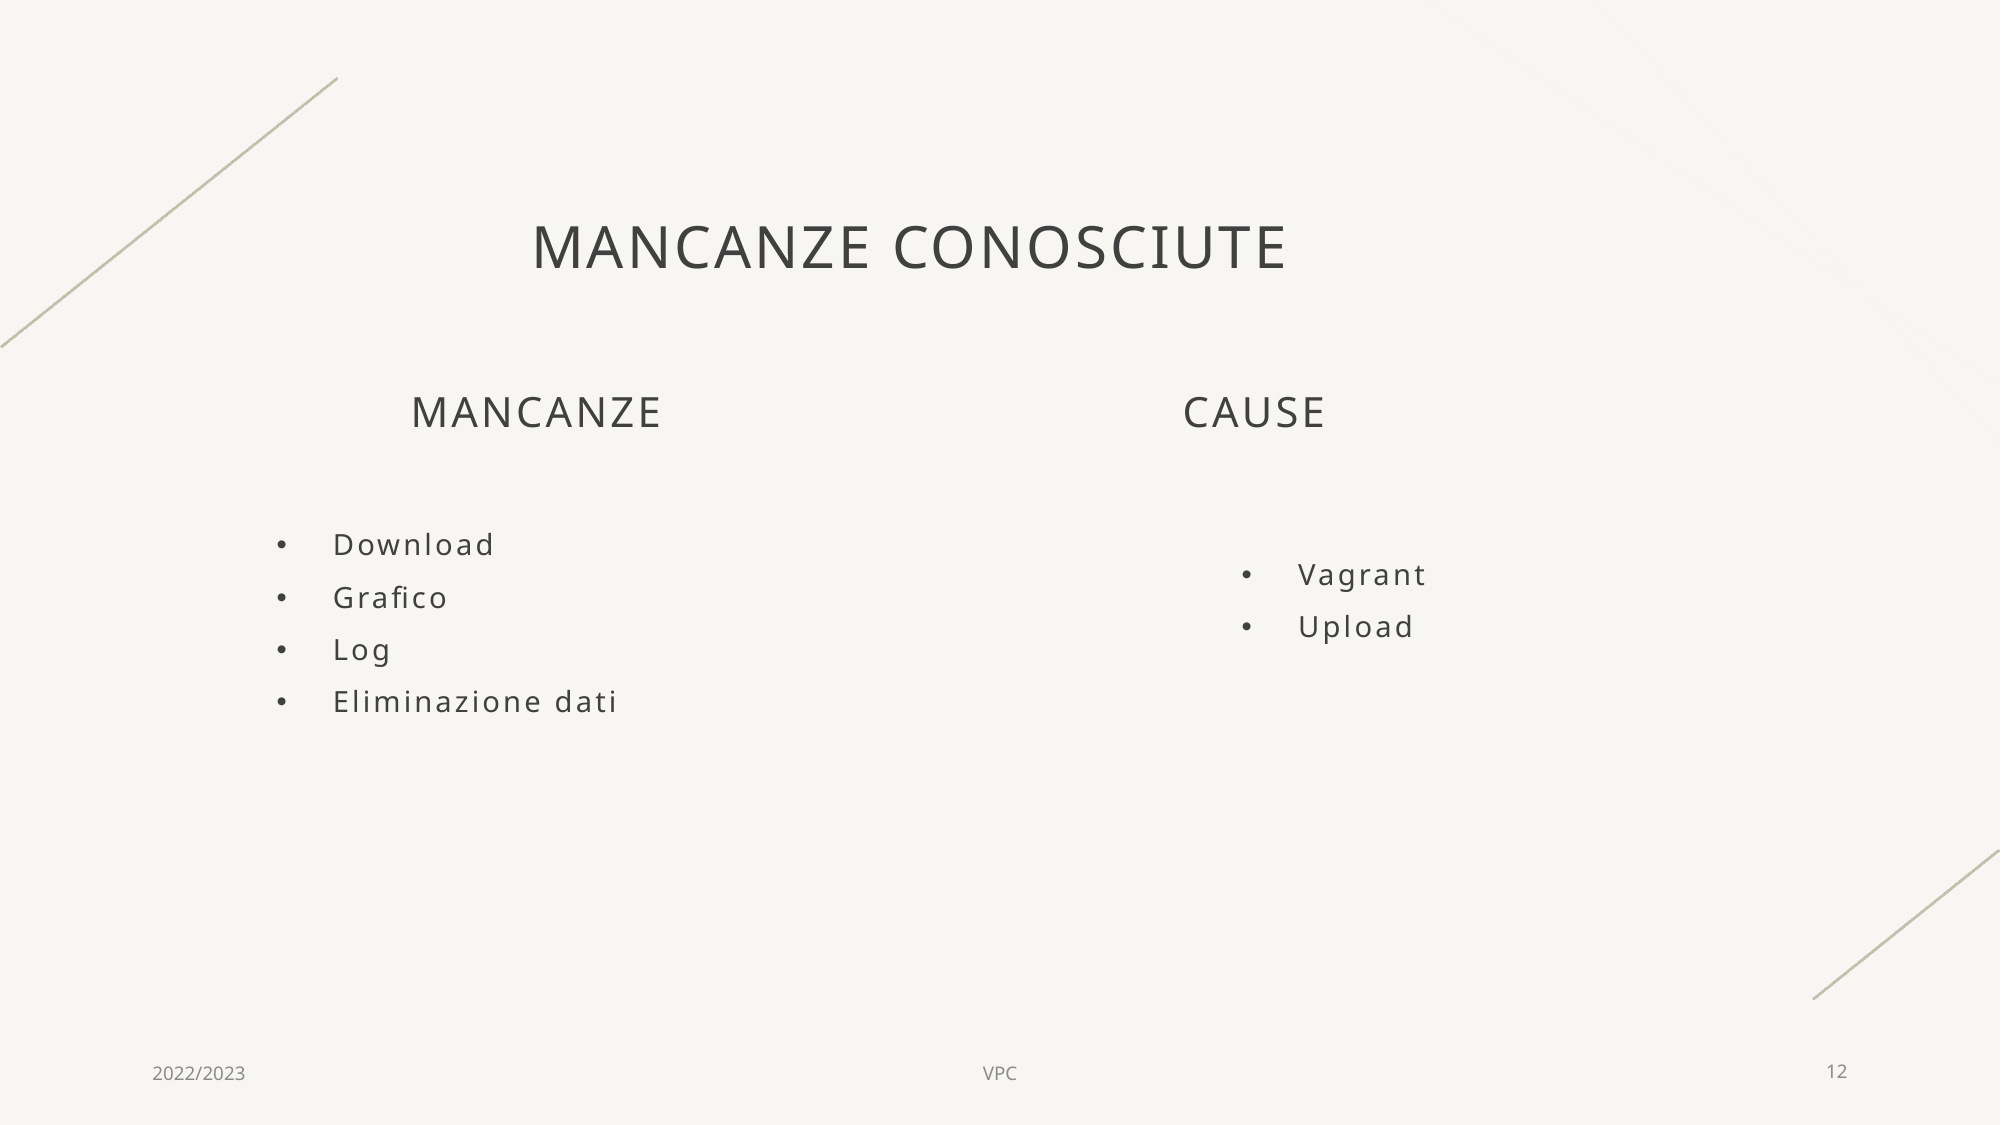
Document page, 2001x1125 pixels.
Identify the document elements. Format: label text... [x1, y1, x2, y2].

list Vagrant Upload [1226, 552, 1889, 811]
list Download Grafico Log Eliminazione dati [261, 523, 923, 841]
picture [1812, 849, 2000, 1000]
title Mancanze Conosciute [218, 140, 1601, 305]
slide_number 12 [1412, 1042, 1863, 1103]
slide_number 2022/2023 [137, 1042, 588, 1103]
text_box Cause [1227, 305, 1945, 523]
footer VPC [662, 1042, 1338, 1103]
picture [0, 77, 338, 305]
text_box mancanze [0, 305, 1227, 523]
